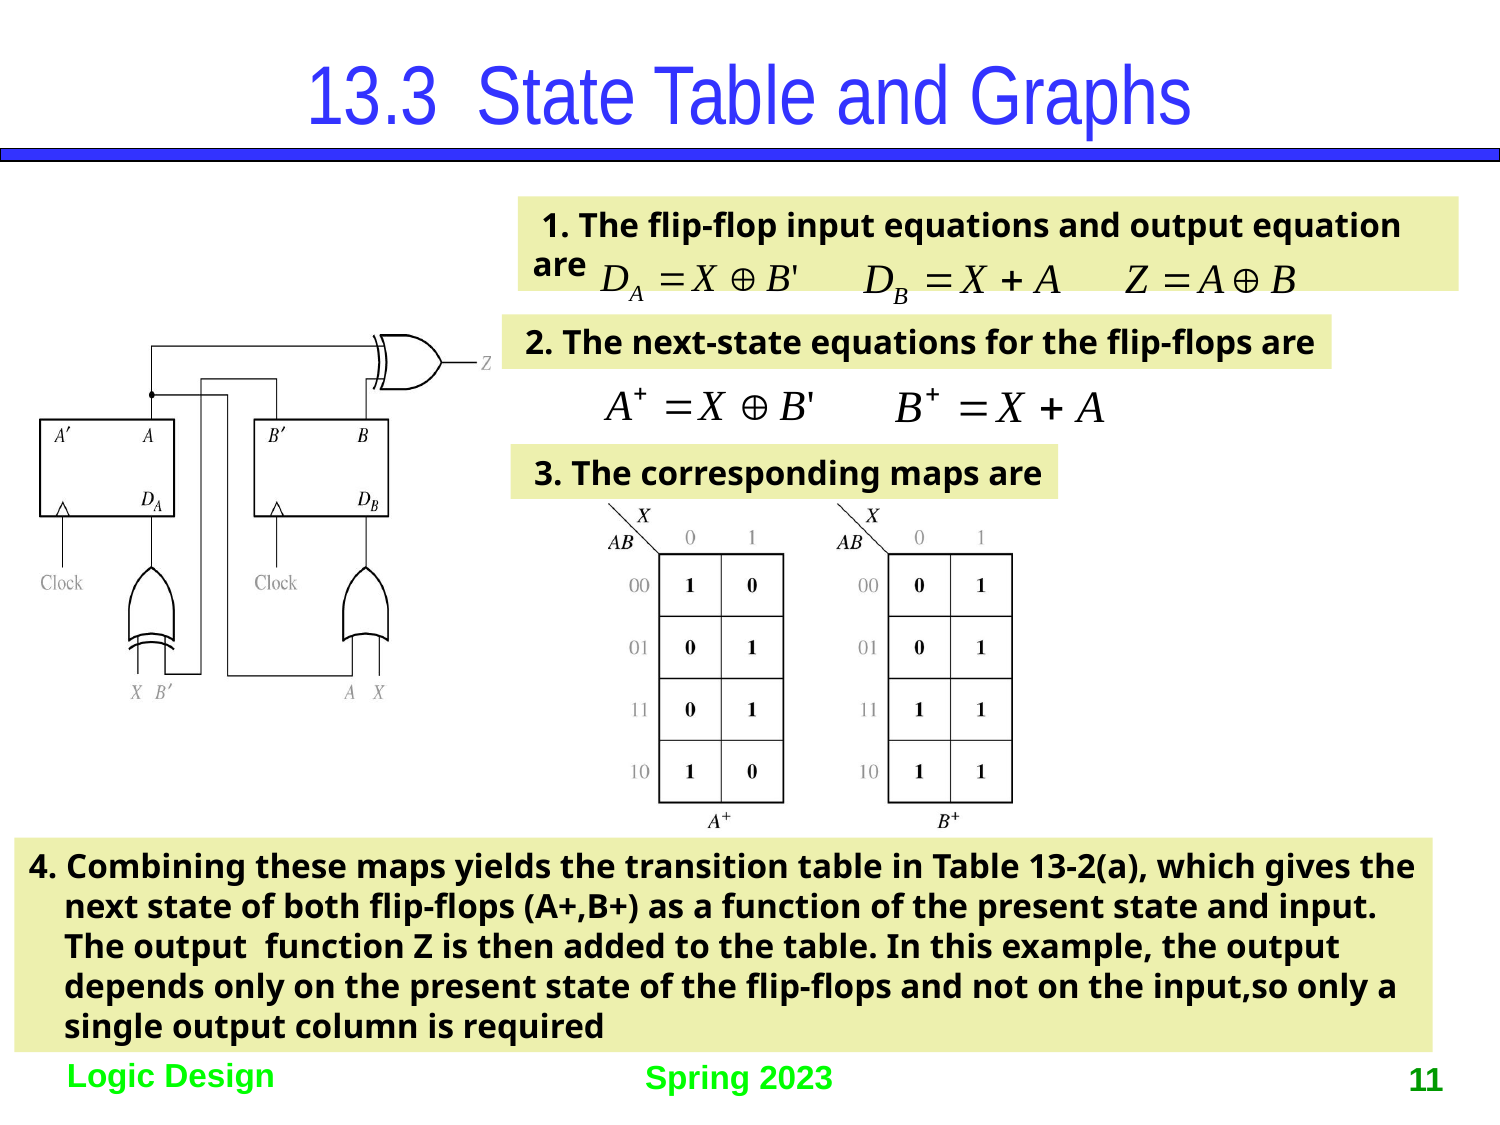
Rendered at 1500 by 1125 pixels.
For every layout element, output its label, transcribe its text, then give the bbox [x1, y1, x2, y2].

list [39, 334, 491, 705]
text_box 4. Combining these maps yields the transition table in Table 13-2(a), which gives the next state of both flip-flops (A+,B+) as a function of the present state and input. The output function Z is then added to the table. In this example, the output depends only on the present state of the flip-flops and not on the input,so only a single output column is required [14, 837, 1433, 1053]
title 13.3 State Table and Graphs [75, 45, 1425, 138]
text_box 2. The next-state equations for the flip-flops are [501, 314, 1332, 369]
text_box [596, 373, 1111, 432]
picture [608, 503, 1014, 832]
text_box 1. The flip-flop input equations and output equation are [517, 196, 1459, 291]
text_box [592, 255, 1306, 312]
slide_number 11 [1369, 1034, 1483, 1107]
text_box 3. The corresponding maps are [510, 444, 1059, 499]
